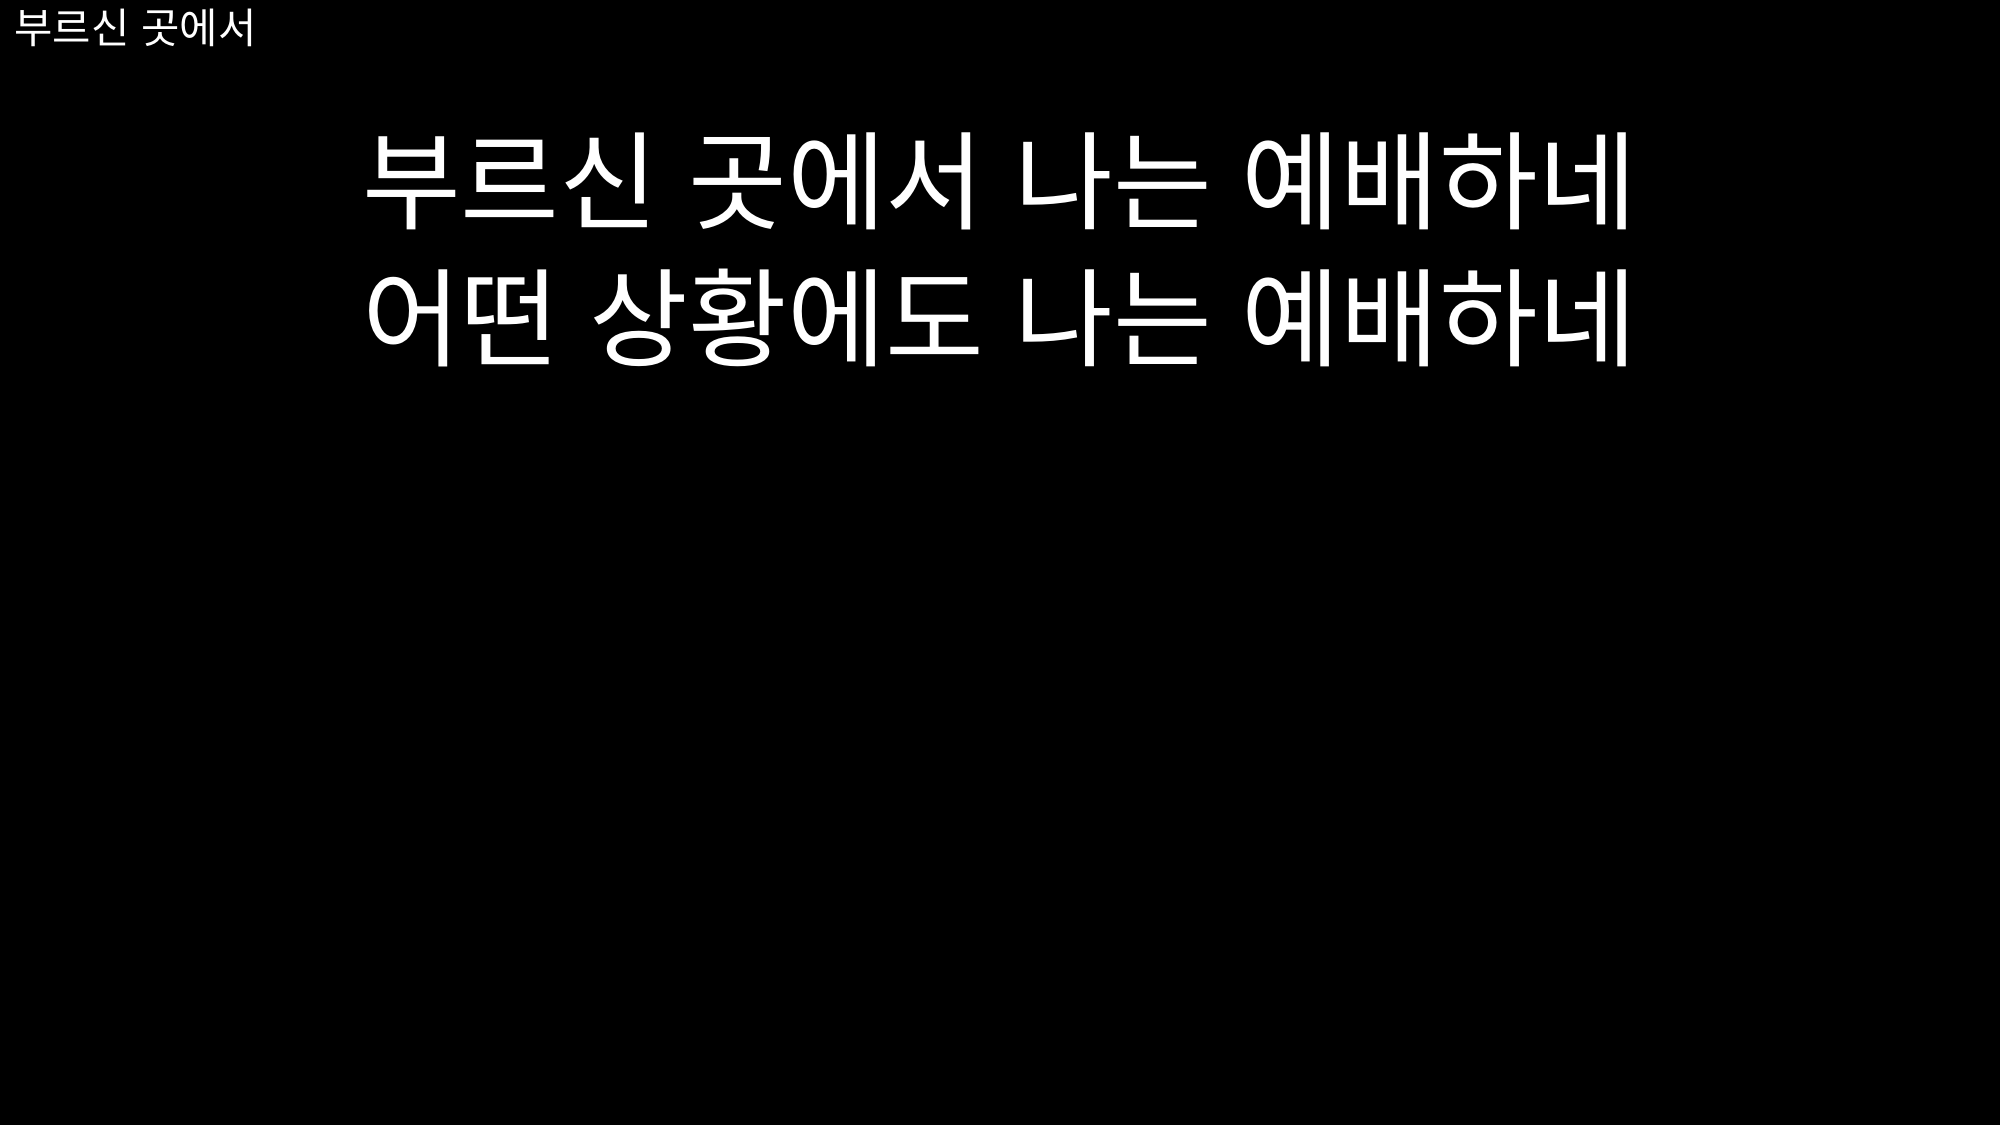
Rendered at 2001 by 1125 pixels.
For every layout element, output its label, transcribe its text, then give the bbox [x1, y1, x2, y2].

subtitle 부르신 곳에서 나는 예배하네 어떤 상황에도 나는 예배하네 [0, 3, 2000, 781]
